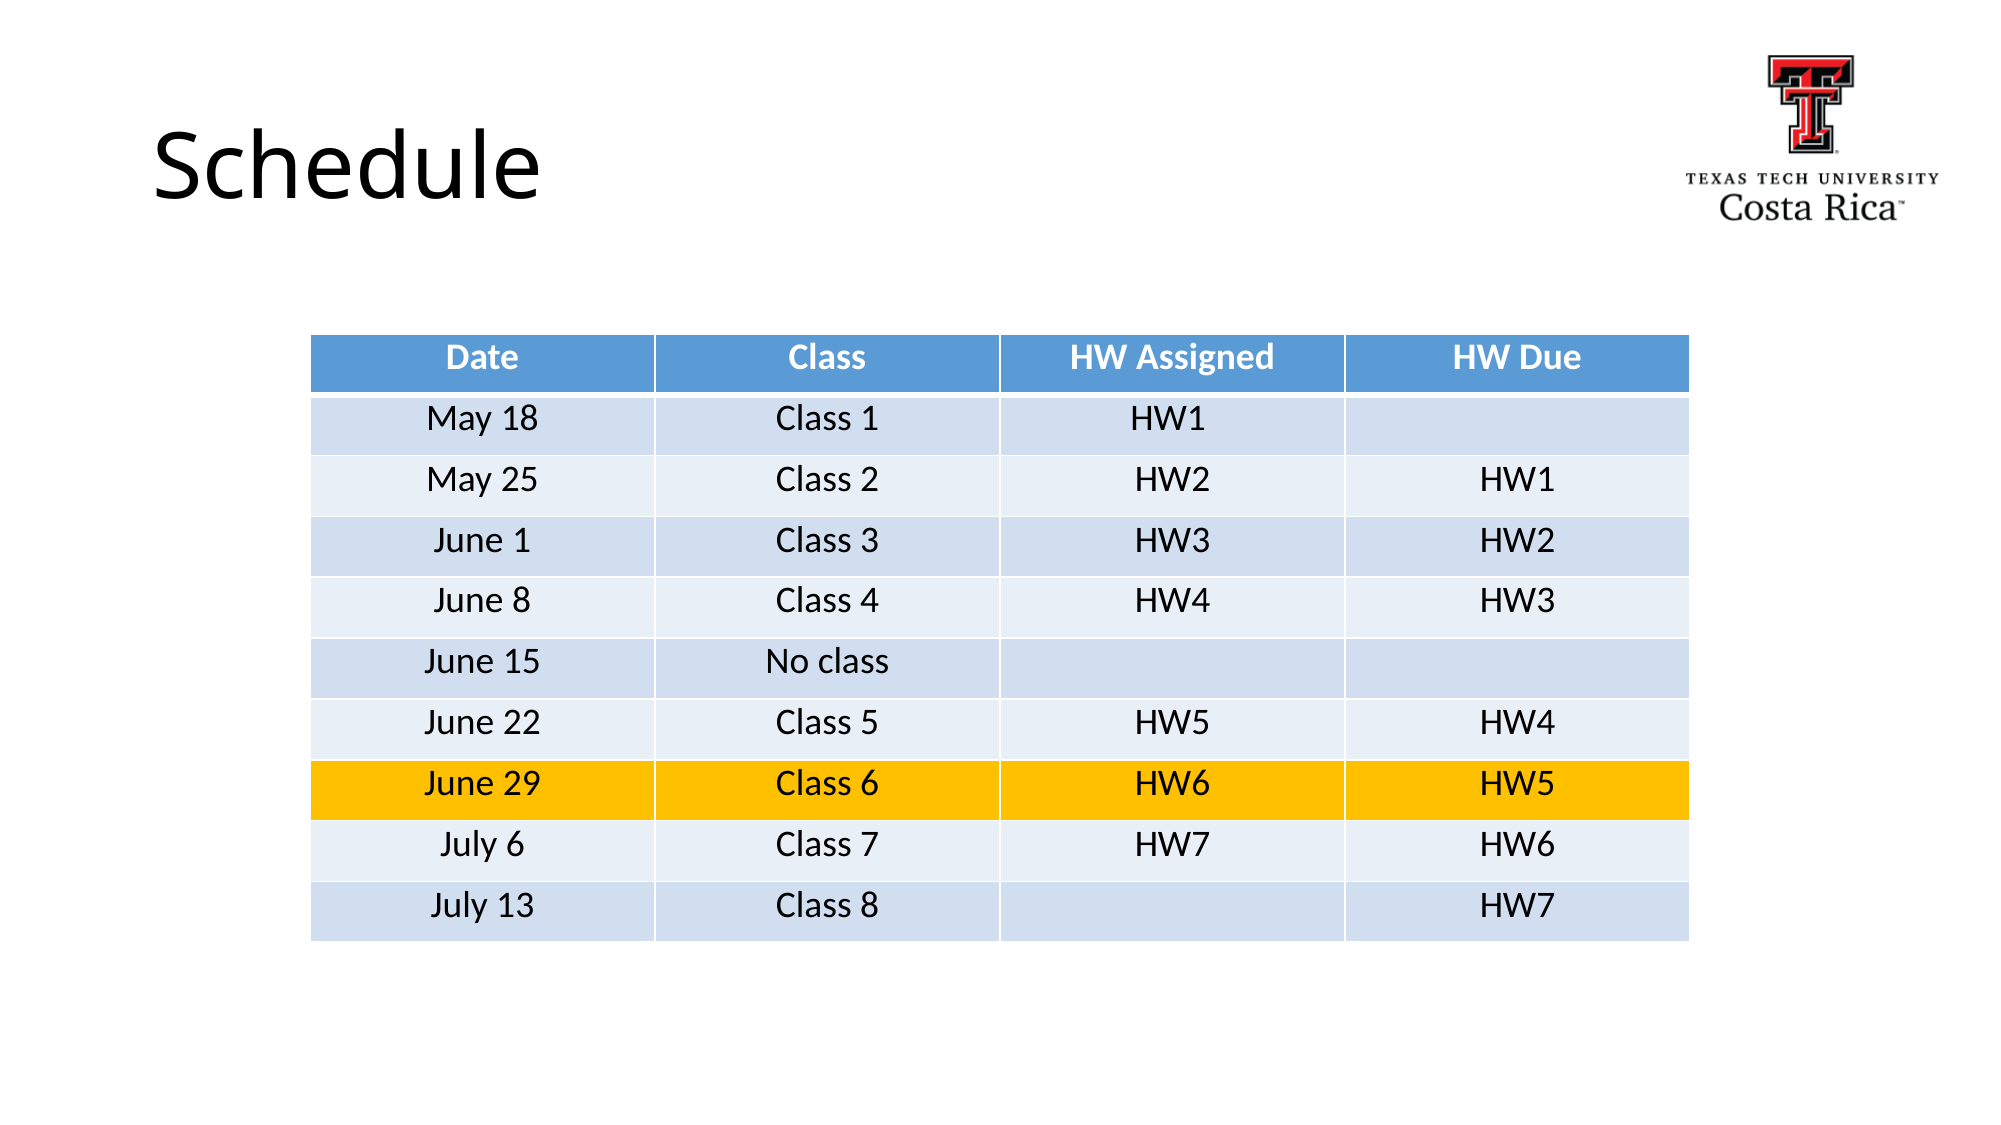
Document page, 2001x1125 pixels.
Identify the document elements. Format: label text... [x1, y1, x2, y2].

table_cell Class 7 [656, 821, 999, 881]
table_cell Class 8 [656, 882, 999, 941]
table_cell HW6 [1346, 821, 1689, 881]
table_header Date [311, 335, 654, 392]
table_cell HW3 [1001, 517, 1344, 576]
table_cell HW5 [1001, 700, 1344, 759]
table_cell June 1 [311, 517, 654, 576]
table_header HW Due [1346, 335, 1689, 392]
table_cell July 13 [311, 882, 654, 941]
table_cell Class 3 [656, 517, 999, 576]
table_cell Class 4 [656, 578, 999, 637]
table_header Class [656, 335, 999, 392]
table_cell HW1 [1346, 456, 1689, 516]
table_cell [1001, 882, 1344, 941]
table_cell Class 1 [656, 398, 999, 455]
table_cell May 18 [311, 398, 654, 455]
table_header HW Assigned [1001, 335, 1344, 392]
table_cell HW4 [1346, 700, 1689, 759]
table_cell Class 6 [656, 761, 999, 820]
table_cell [1346, 398, 1689, 455]
table_cell May 25 [311, 456, 654, 516]
picture [1664, 30, 1964, 251]
table_cell [1001, 639, 1344, 698]
table_cell June 22 [311, 700, 654, 759]
title Schedule [137, 59, 1863, 278]
table_cell HW3 [1346, 578, 1689, 637]
table_cell [1346, 639, 1689, 698]
table_cell HW7 [1001, 821, 1344, 881]
table_cell July 6 [311, 821, 654, 881]
table_cell HW7 [1346, 882, 1689, 941]
table_cell June 8 [311, 578, 654, 637]
table_cell Class 2 [656, 456, 999, 516]
table_cell HW5 [1346, 761, 1689, 820]
table_cell HW6 [1001, 761, 1344, 820]
table_cell HW2 [1346, 517, 1689, 576]
table_cell No class [656, 639, 999, 698]
table_cell June 29 [311, 761, 654, 820]
table_cell HW2 [1001, 456, 1344, 516]
table_cell Class 5 [656, 700, 999, 759]
table_cell HW1 [1001, 398, 1344, 455]
table_cell June 15 [311, 639, 654, 698]
table_cell HW4 [1001, 578, 1344, 637]
